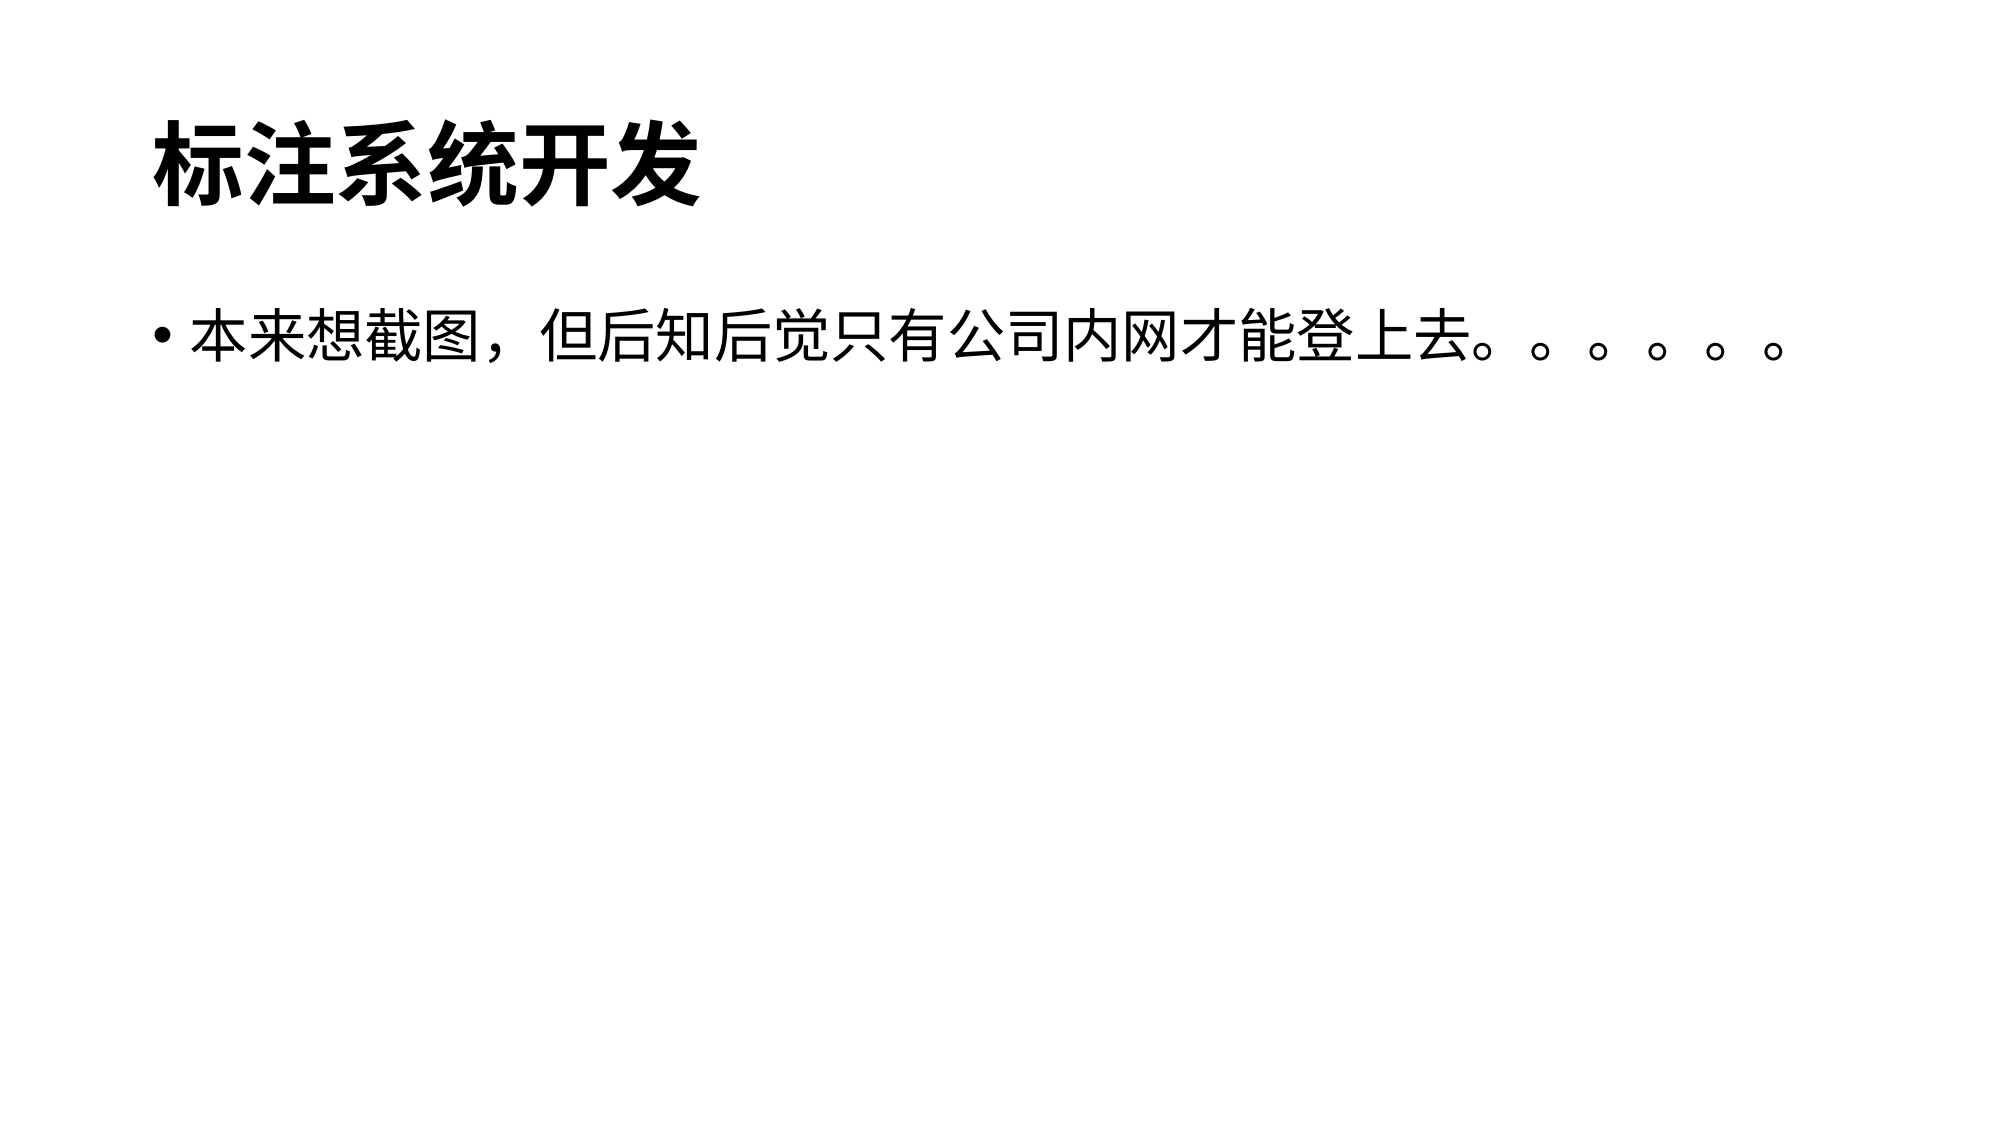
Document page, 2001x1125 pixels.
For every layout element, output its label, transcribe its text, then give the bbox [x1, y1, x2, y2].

list 本来想截图，但后知后觉只有公司内网才能登上去。。。。。。 [137, 299, 1863, 1014]
title 标注系统开发 [137, 59, 1863, 278]
